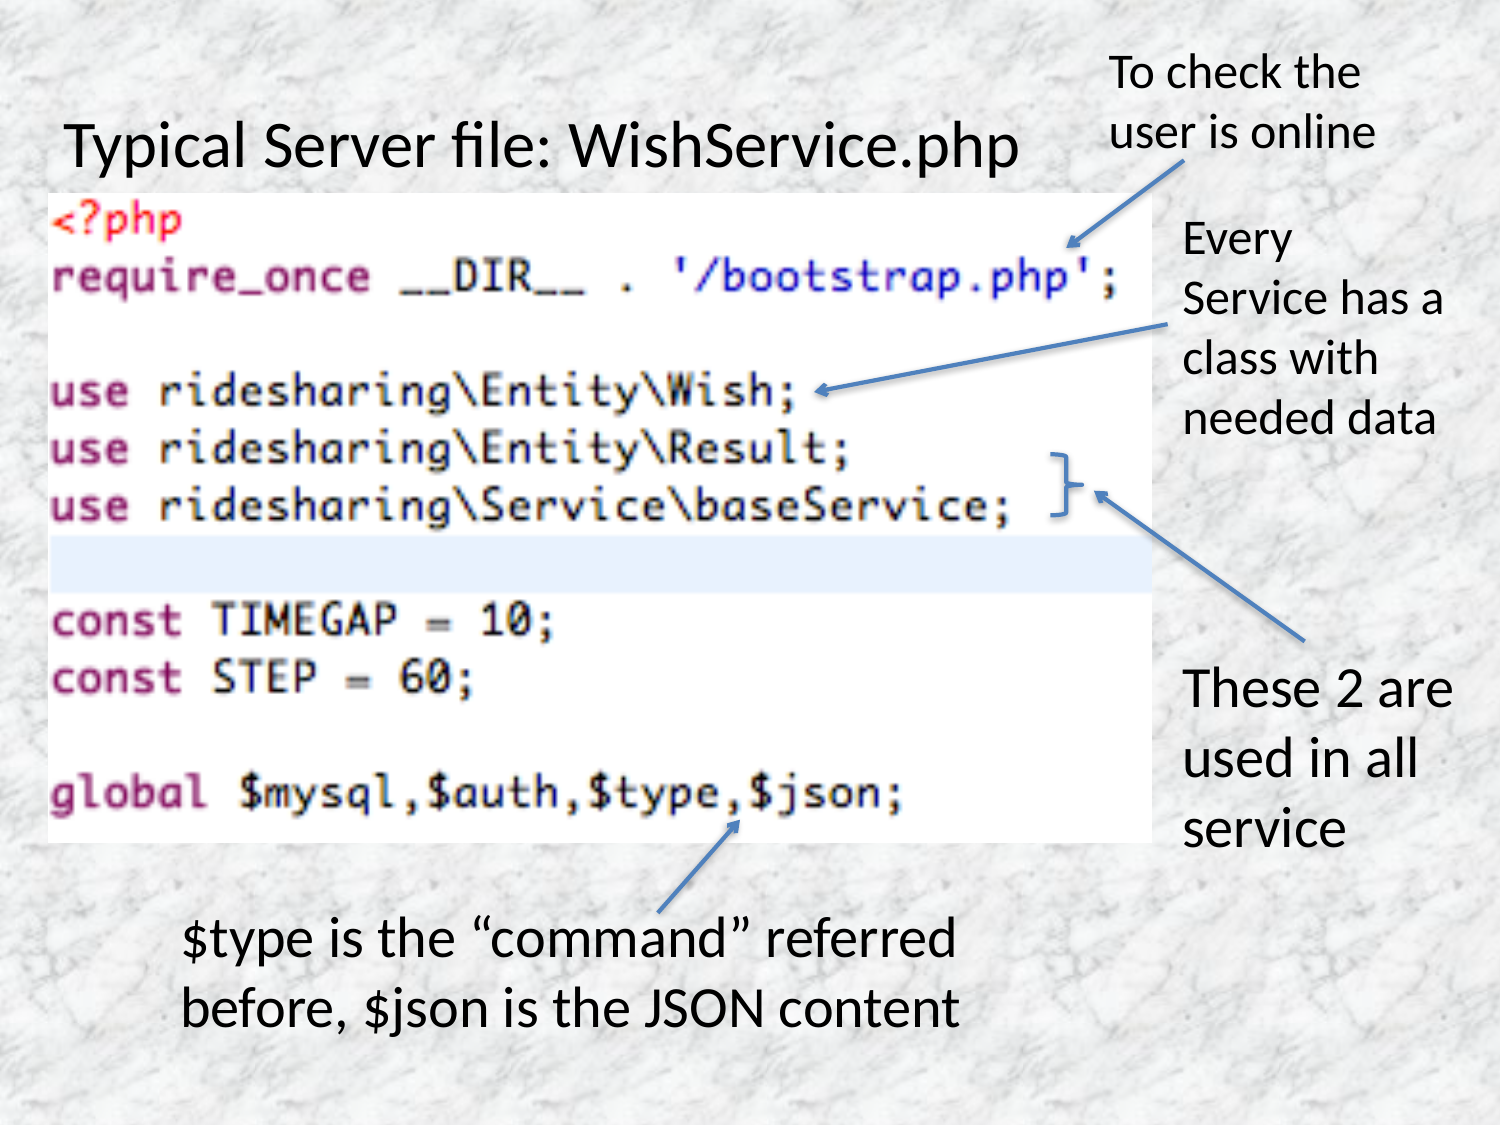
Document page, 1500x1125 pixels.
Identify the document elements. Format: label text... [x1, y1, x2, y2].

text_box Every Service has a class with needed data [1167, 196, 1462, 452]
text_box These 2 are used in all service [1167, 641, 1500, 867]
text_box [657, 819, 741, 914]
text_box $type is the “command” referred before, $json is the JSON content [165, 892, 1026, 1047]
picture [48, 193, 1152, 843]
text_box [1093, 490, 1305, 642]
text_box Typical Server file: WishService.php [48, 93, 1067, 188]
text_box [1065, 160, 1185, 249]
text_box To check the user is online [1093, 30, 1394, 166]
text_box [813, 325, 1168, 393]
